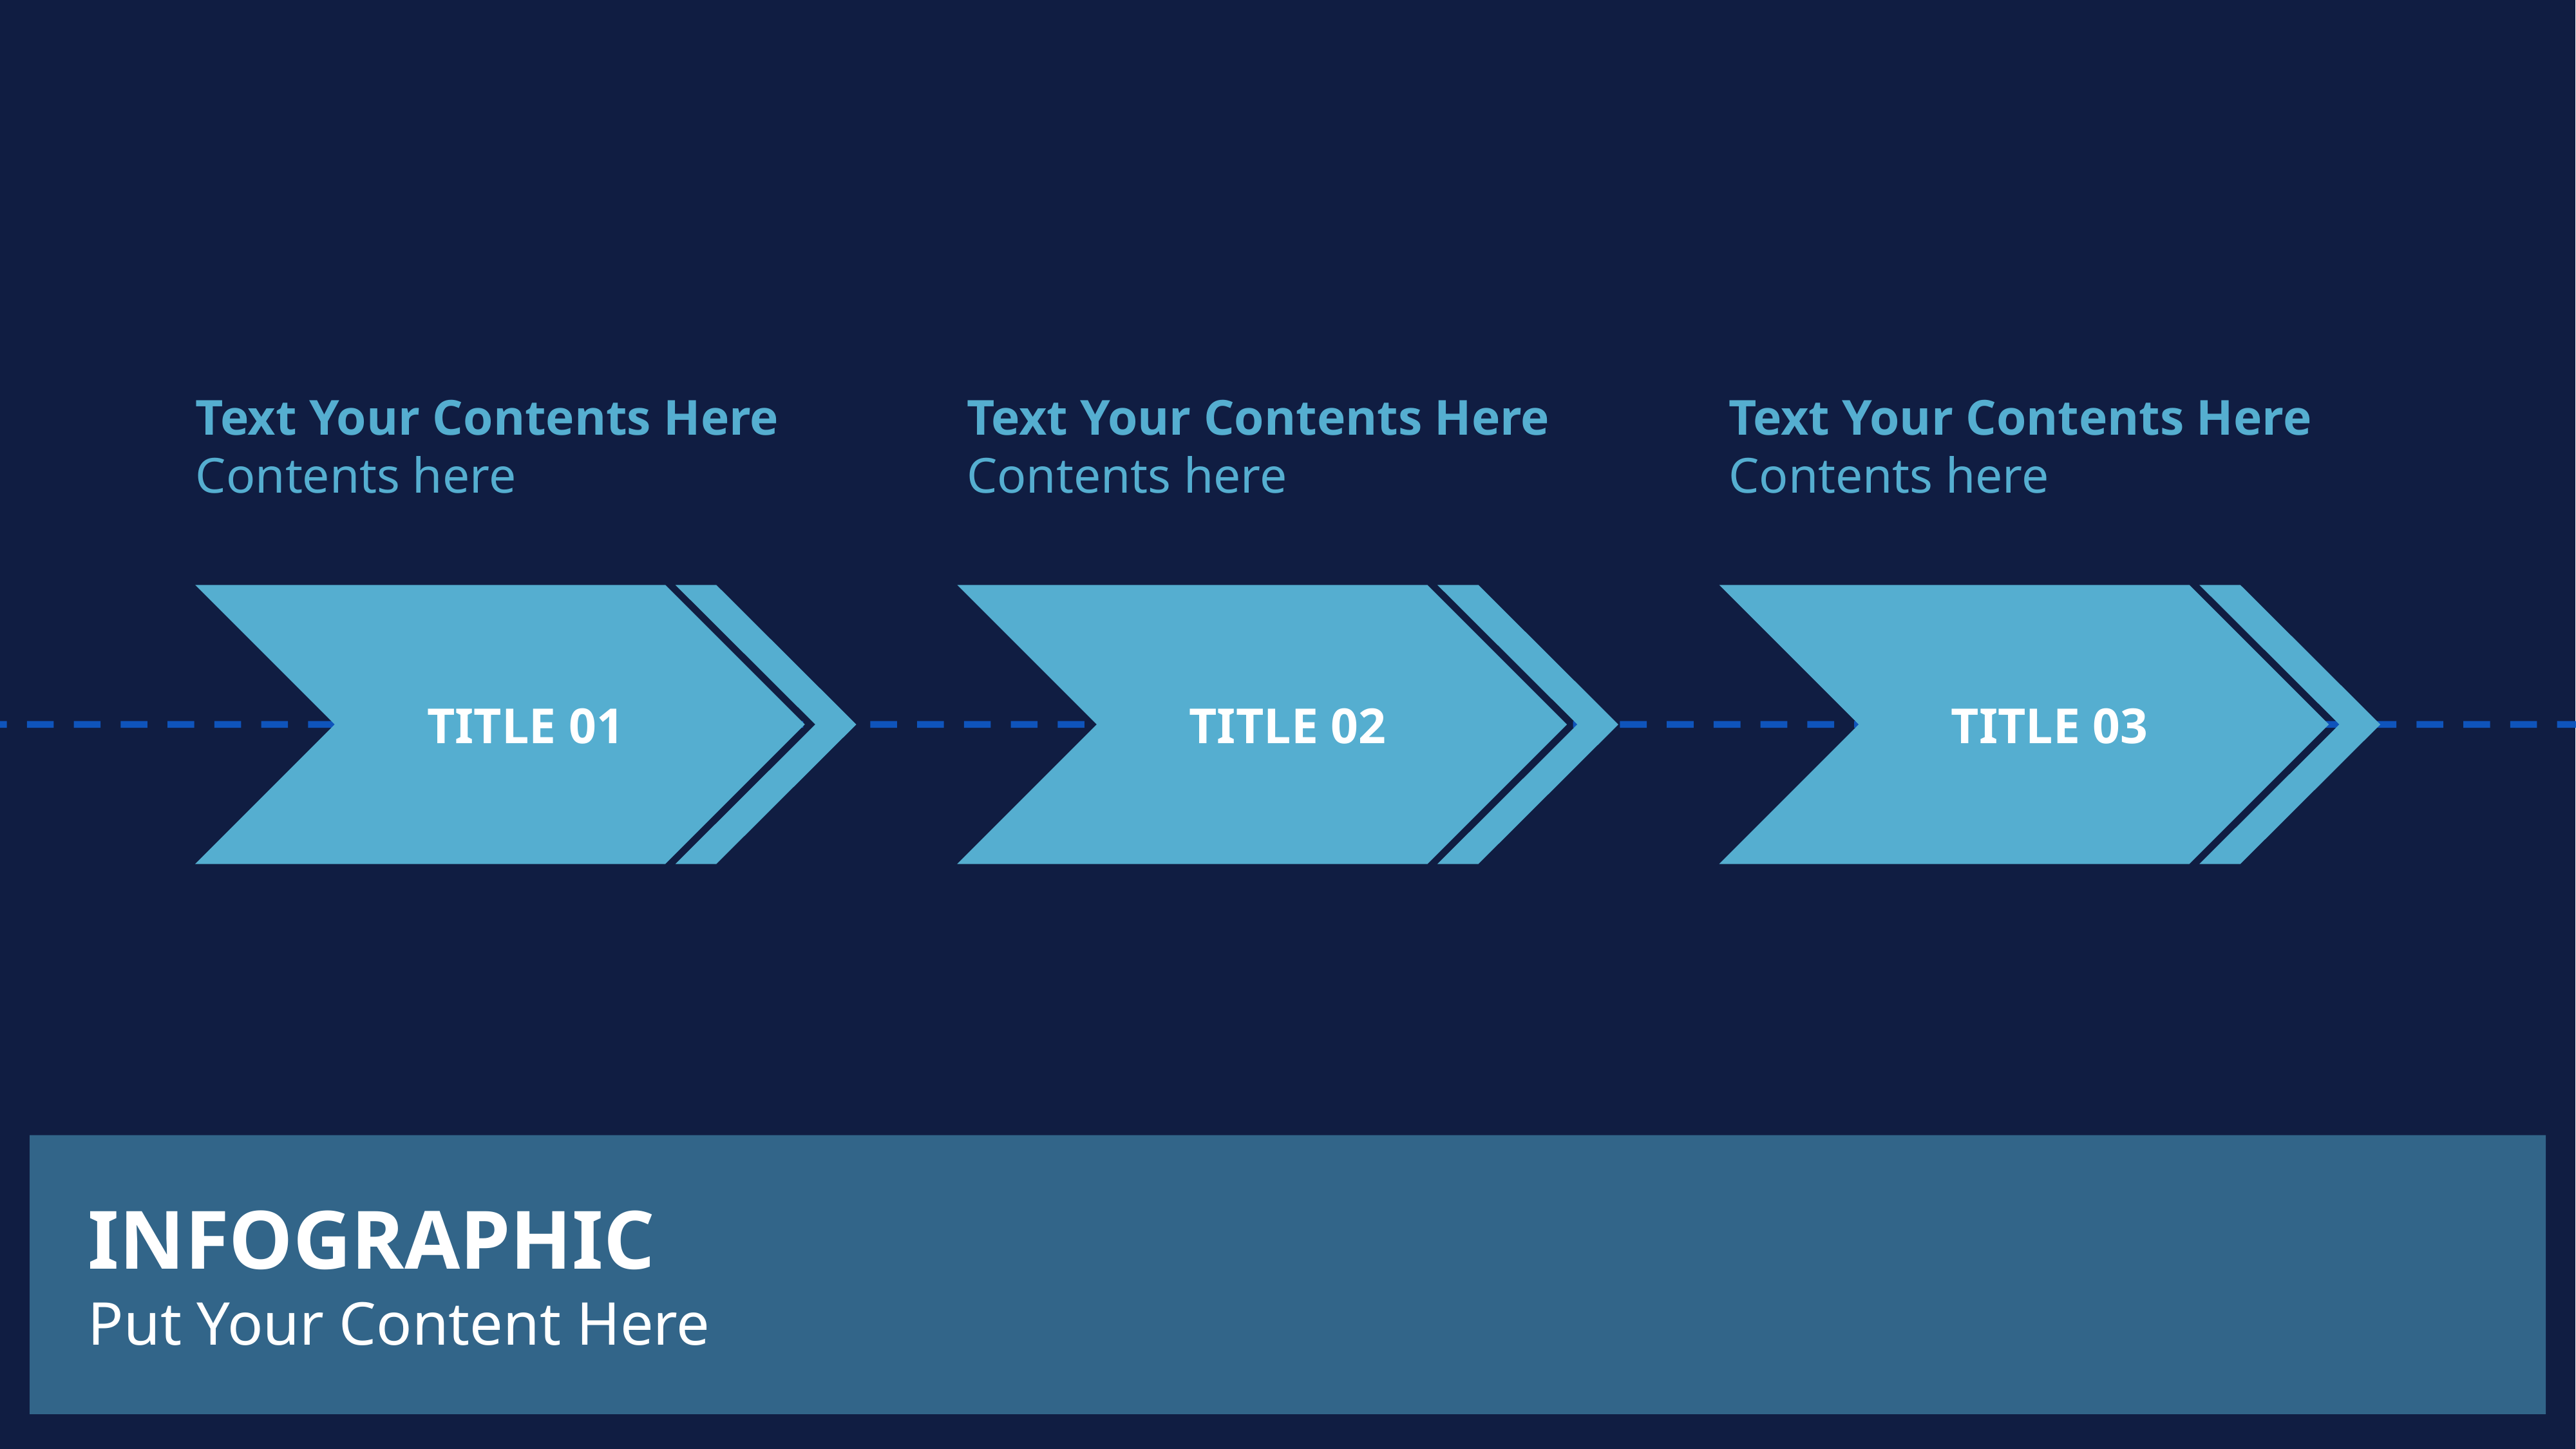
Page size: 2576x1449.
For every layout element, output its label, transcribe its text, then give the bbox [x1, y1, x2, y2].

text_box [1719, 585, 2381, 864]
text_box INFOGRAPHIC Put Your Content Here [78, 1186, 1023, 1363]
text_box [195, 585, 857, 864]
text_box Text Your Contents Here Contents here [957, 382, 1627, 507]
text_box Text Your Contents Here Contents here [1719, 382, 2389, 507]
text_box [29, 1135, 2546, 1415]
text_box Text Your Contents Here Contents here [186, 382, 857, 507]
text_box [957, 585, 1618, 864]
